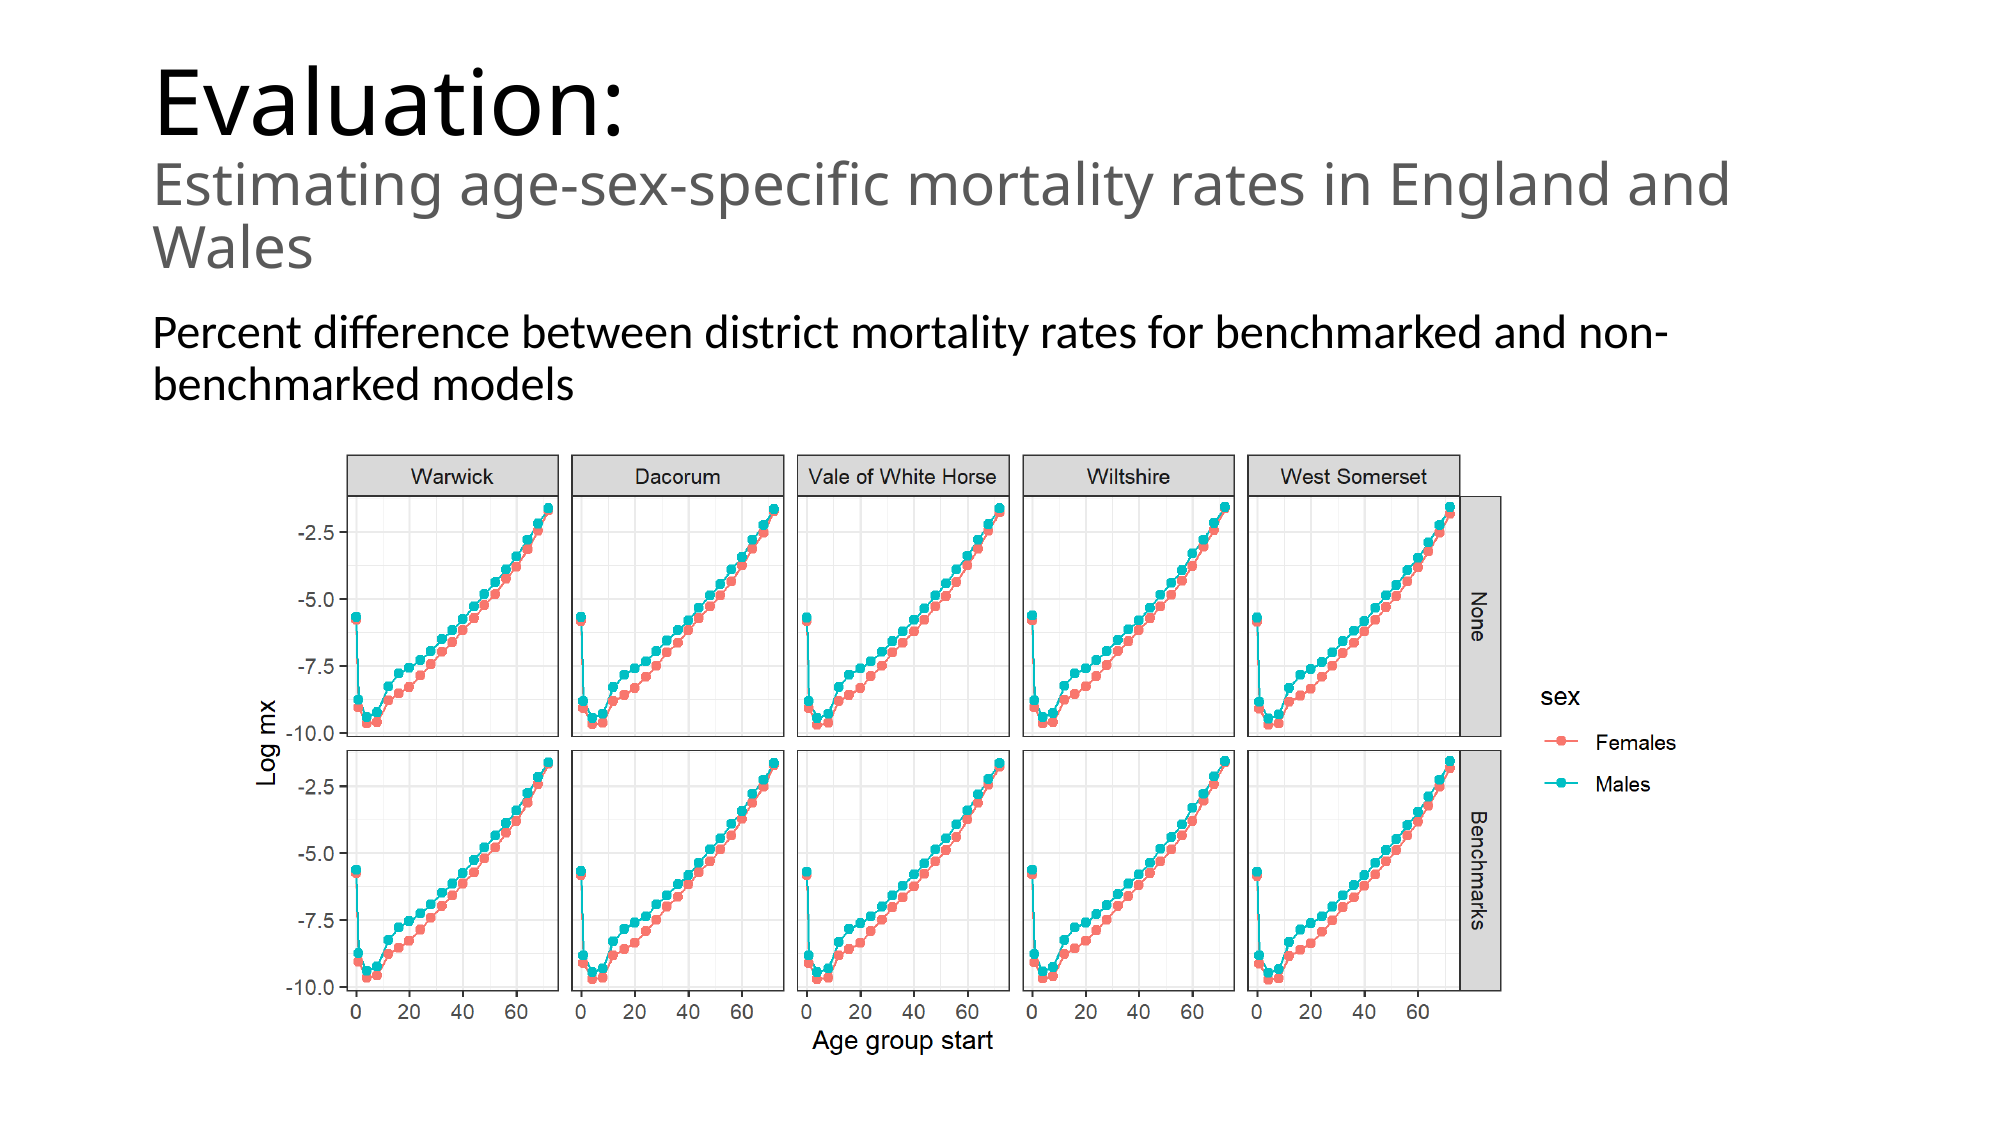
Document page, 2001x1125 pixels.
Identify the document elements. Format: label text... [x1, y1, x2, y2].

title Evaluation: Estimating age-sex-specific mortality rates in England and Wales [137, 59, 1863, 278]
list Percent difference between district mortality rates for benchmarked and non-benchmarked models [137, 299, 1863, 420]
picture [241, 441, 1703, 1067]
